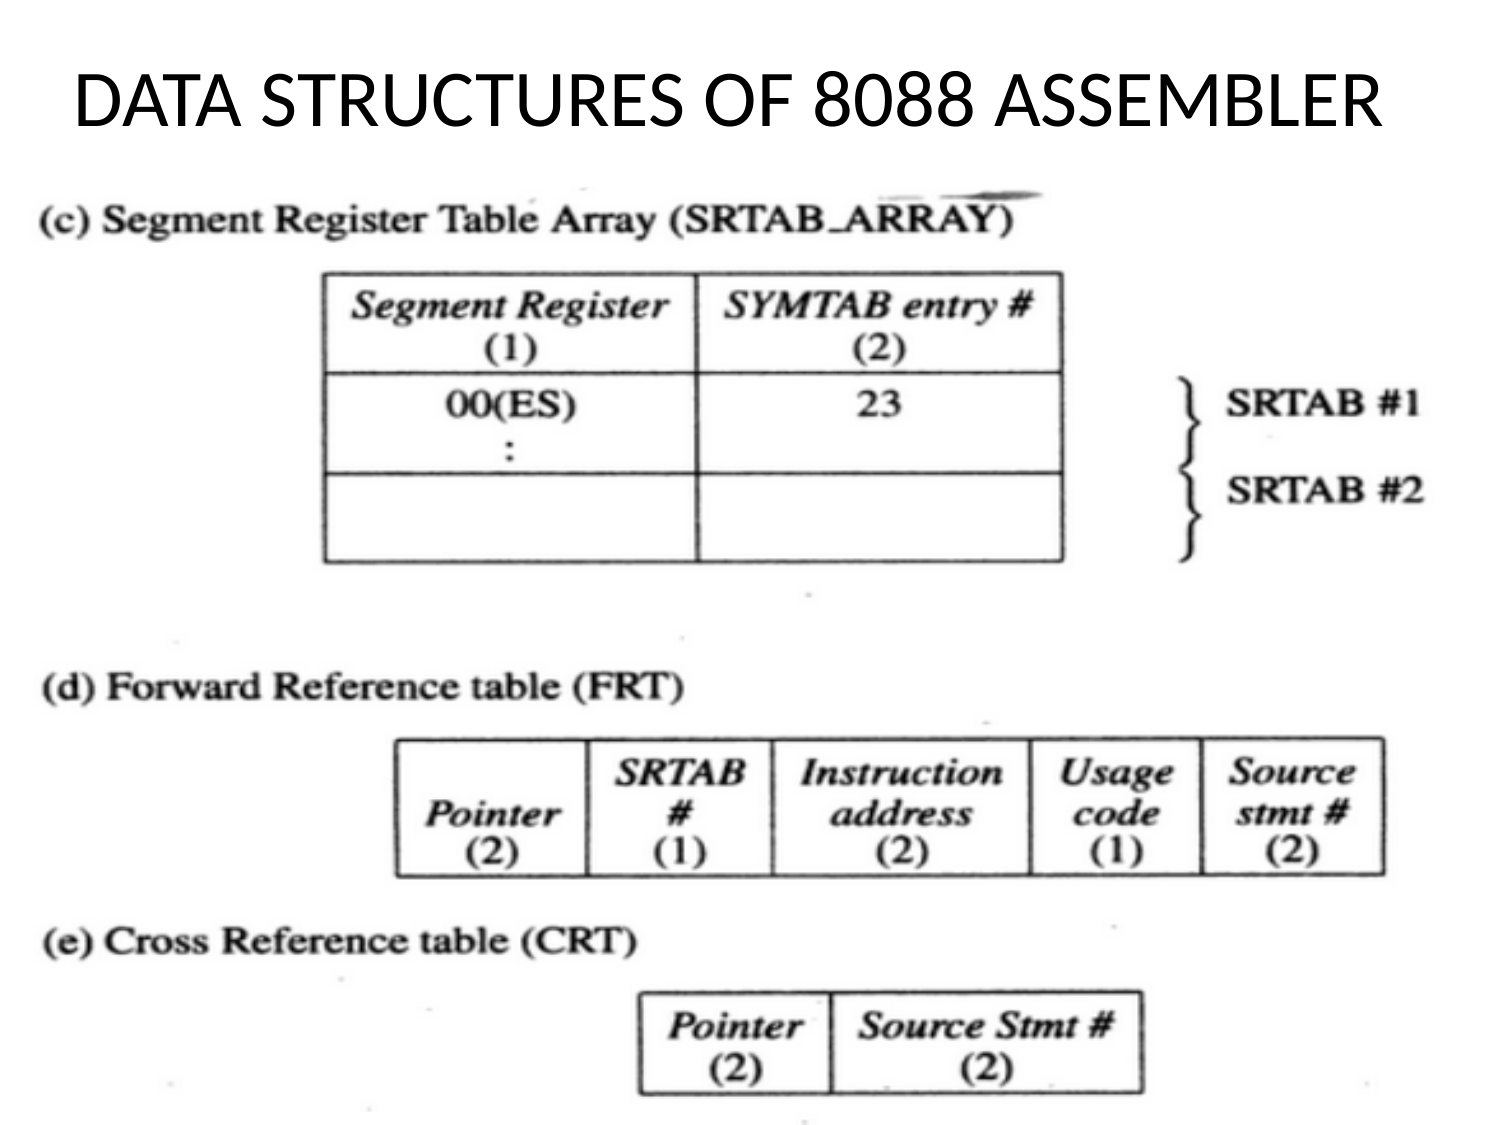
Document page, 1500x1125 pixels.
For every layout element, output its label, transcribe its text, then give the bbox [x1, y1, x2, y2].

title DATA STRUCTURES OF 8088 ASSEMBLER [55, 0, 1406, 185]
picture [4, 187, 1466, 1125]
